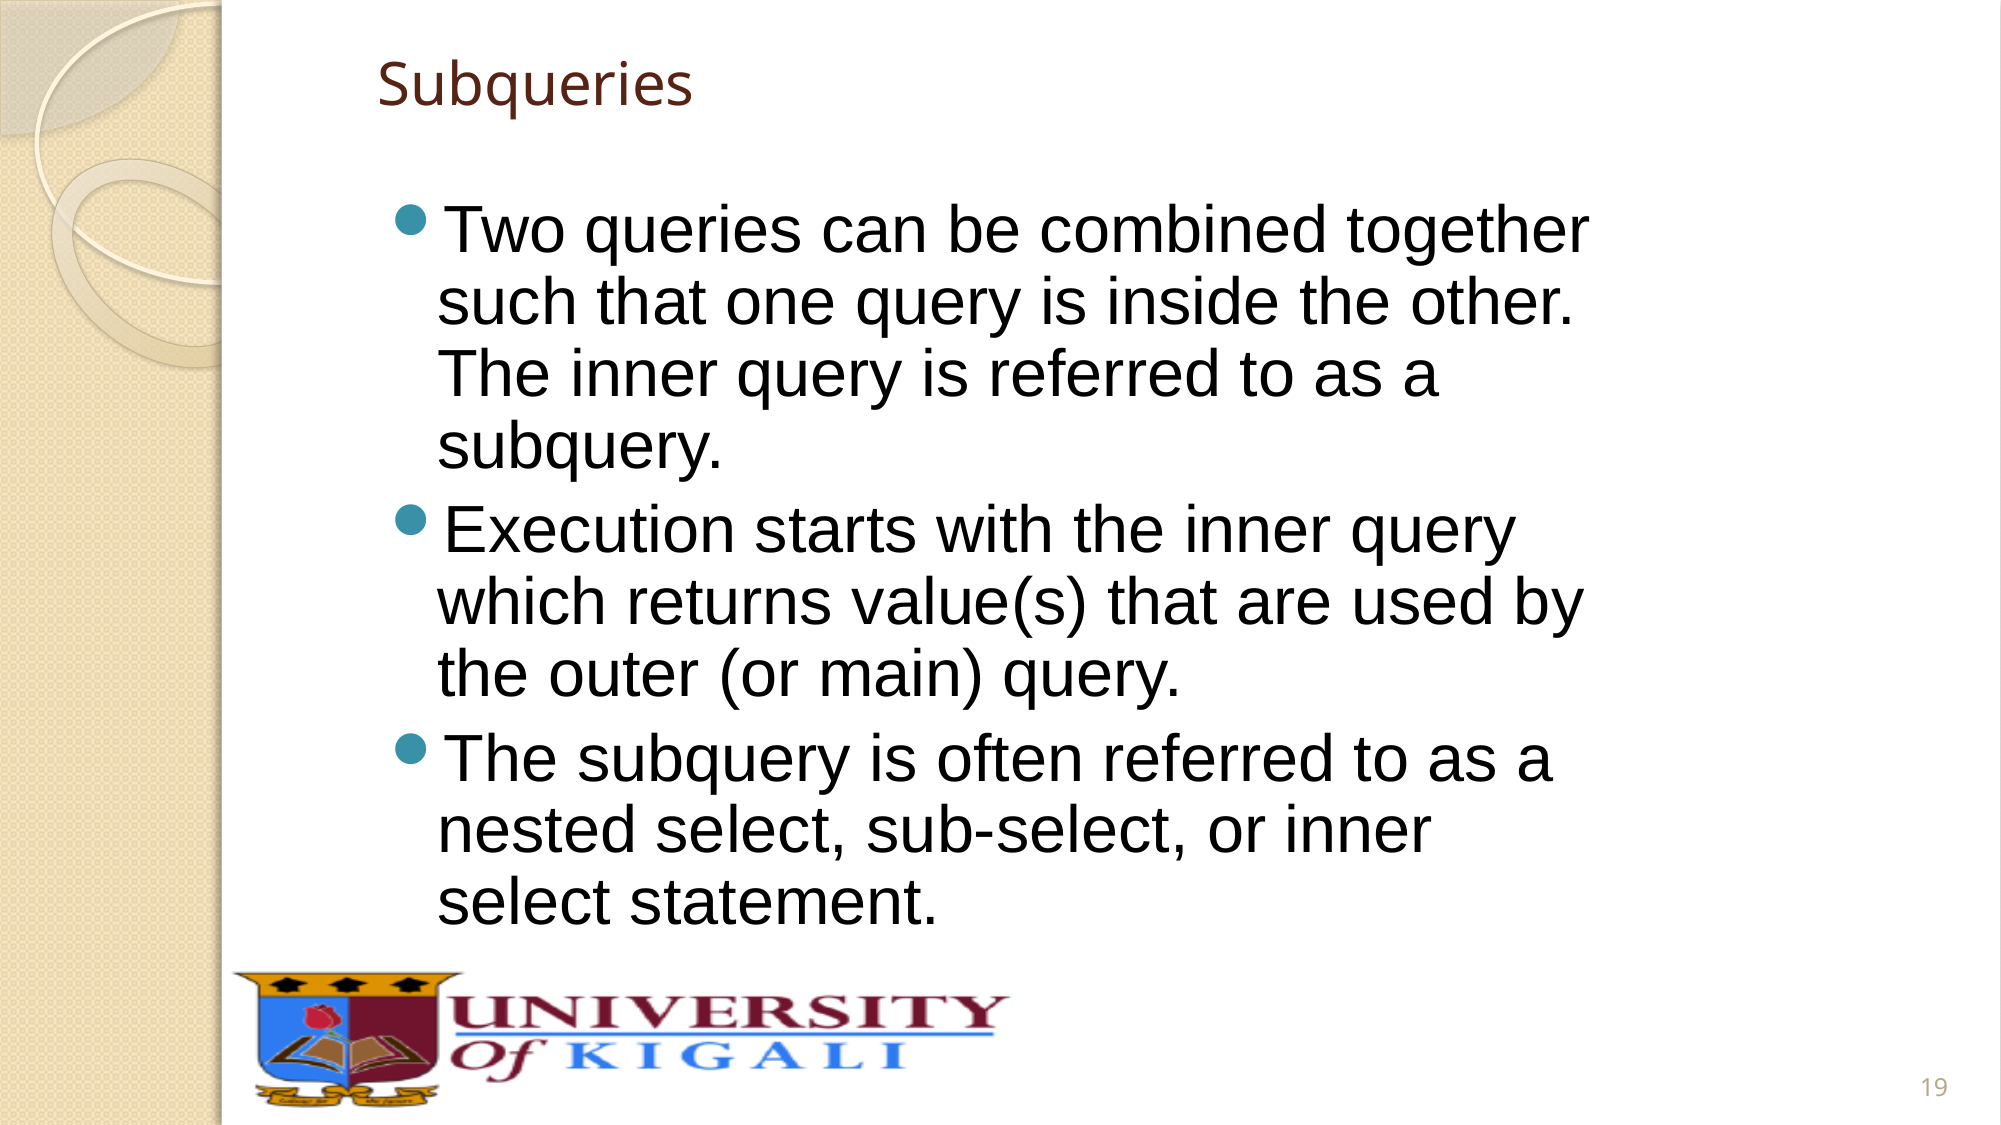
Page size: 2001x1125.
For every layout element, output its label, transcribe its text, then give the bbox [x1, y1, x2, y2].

list Two queries can be combined together such that one query is inside the other. The inner query is referred to as a subquery. Execution starts with the inner query which returns value(s) that are used by the outer (or main) query. The subquery is often referred to as a nested select, sub-select, or inner select statement. [362, 187, 1638, 1000]
title Subqueries [362, 37, 1638, 125]
slide_number 19 [1883, 1034, 1984, 1113]
